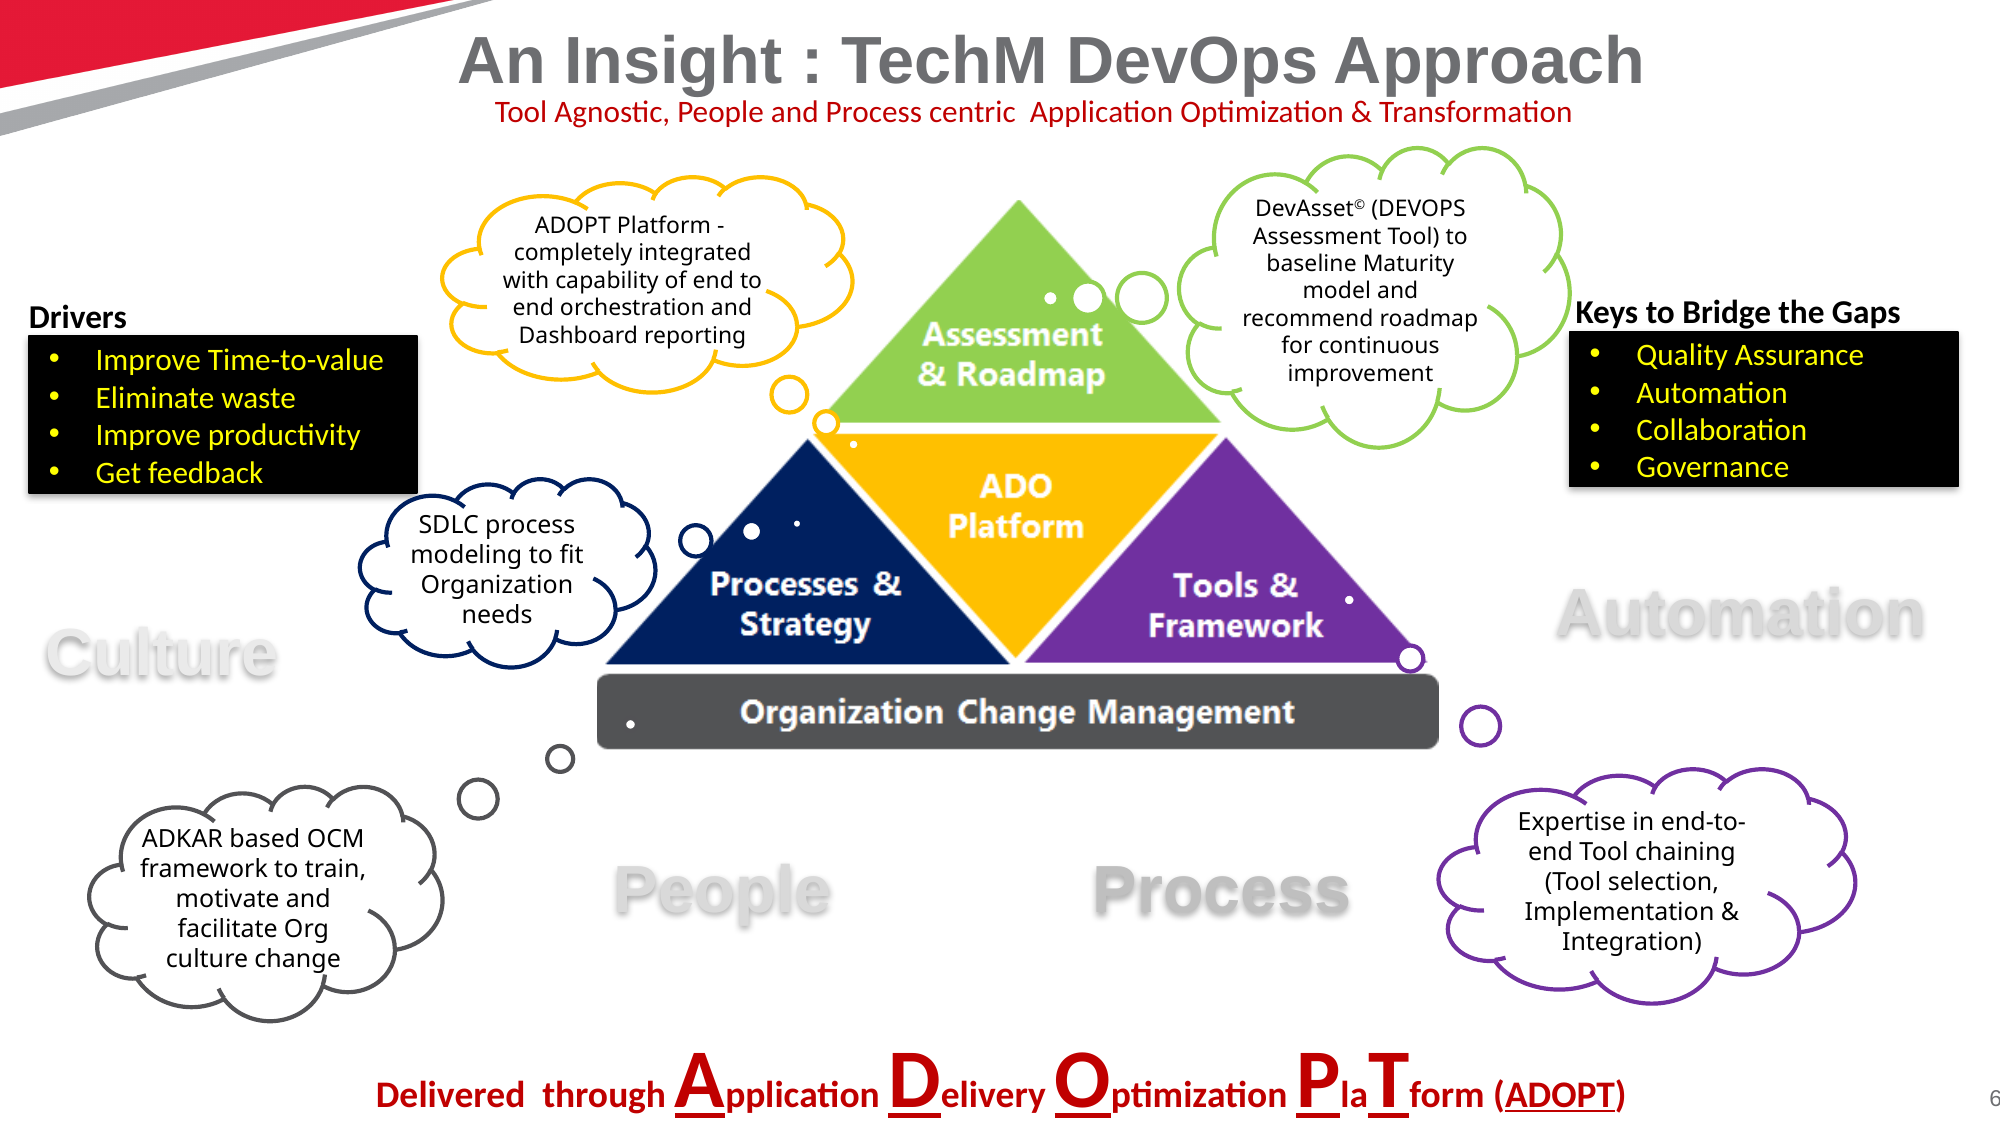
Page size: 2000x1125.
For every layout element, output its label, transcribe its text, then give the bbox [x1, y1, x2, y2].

text_box Improve Time-to-value Eliminate waste Improve productivity Get feedback [28, 335, 418, 494]
text_box SDLC process modeling to fit Organization needs [357, 477, 591, 670]
text_box Drivers [28, 295, 245, 341]
text_box People [532, 845, 913, 927]
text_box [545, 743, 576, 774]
text_box Culture [0, 608, 389, 690]
text_box Keys to Bridge the Gaps [1543, 290, 1946, 350]
text_box DevAsset© (DEVOPS Assessment Tool) to baseline Maturity model and recommend roadmap for continuous improvement [1224, 145, 1572, 413]
text_box Quality Assurance Automation Collaboration Governance [1569, 331, 1959, 487]
text_box Expertise in end-to-end Tool chaining (Tool selection, Implementation & Integration) [1459, 704, 1503, 748]
text_box Delivered through Application Delivery Optimization PlaTform (ADOPT) [57, 1024, 1946, 1125]
text_box Expertise in end-to-end Tool chaining (Tool selection, Implementation & Integration) [1436, 767, 1858, 1006]
text_box ADKAR based OCM framework to train, motivate and facilitate Org culture change [87, 784, 445, 1024]
text_box ADOPT Platform - completely integrated with capability of end to end orchestration and Dashboard reporting [439, 175, 806, 382]
picture [596, 199, 1440, 752]
text_box Tool Agnostic, People and Process centric Application Optimization & Transformation [89, 91, 1980, 130]
text_box An Insight : TechM DevOps Approach [314, 16, 1789, 91]
text_box Process [1047, 845, 1398, 927]
text_box Automation [1533, 568, 1948, 650]
picture [0, 0, 497, 136]
text_box ADKAR based OCM framework to train, motivate and facilitate Org culture change [456, 777, 500, 821]
